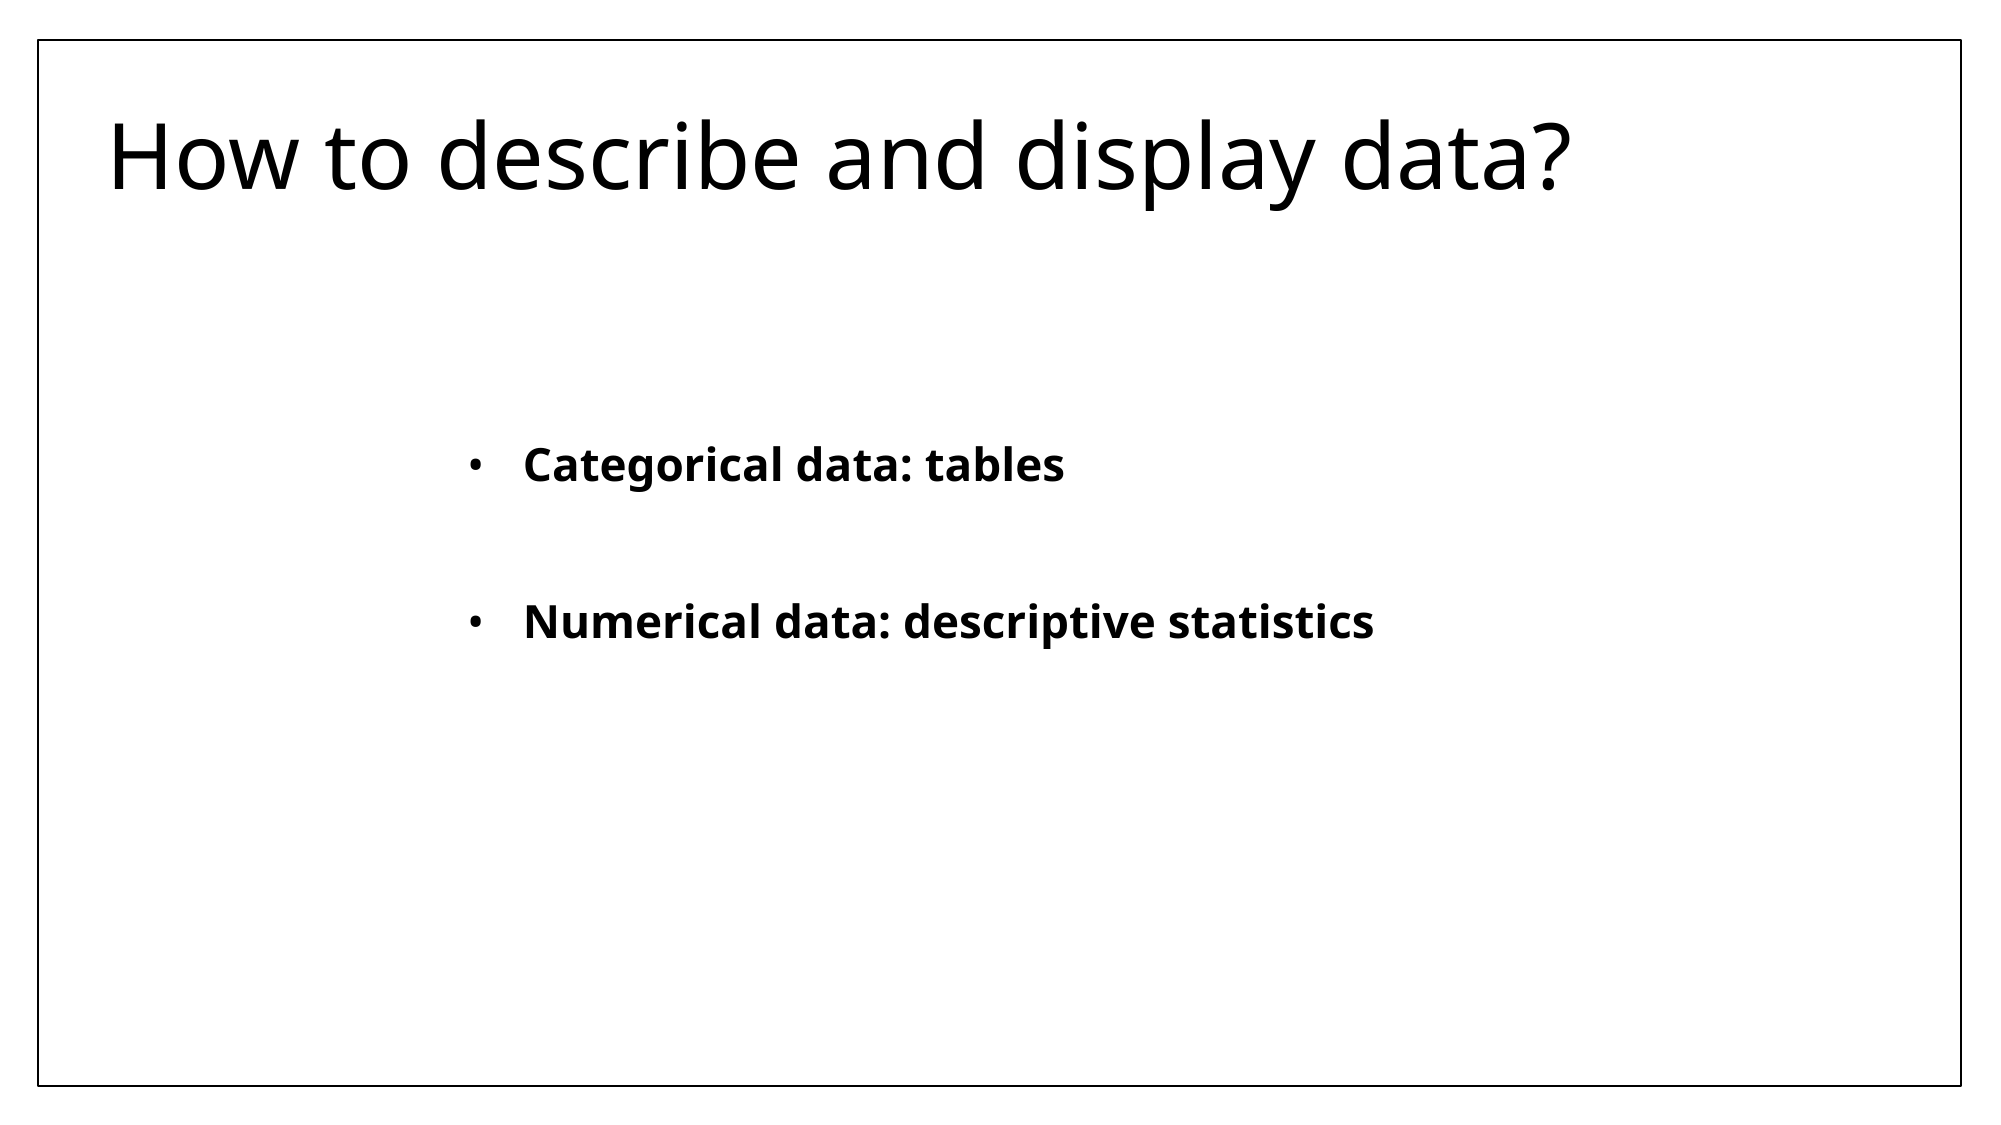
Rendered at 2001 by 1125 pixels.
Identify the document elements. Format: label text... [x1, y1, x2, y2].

title How to describe and display data? [91, 48, 1924, 271]
list Categorical data: tables Numerical data: descriptive statistics [432, 434, 1682, 1009]
